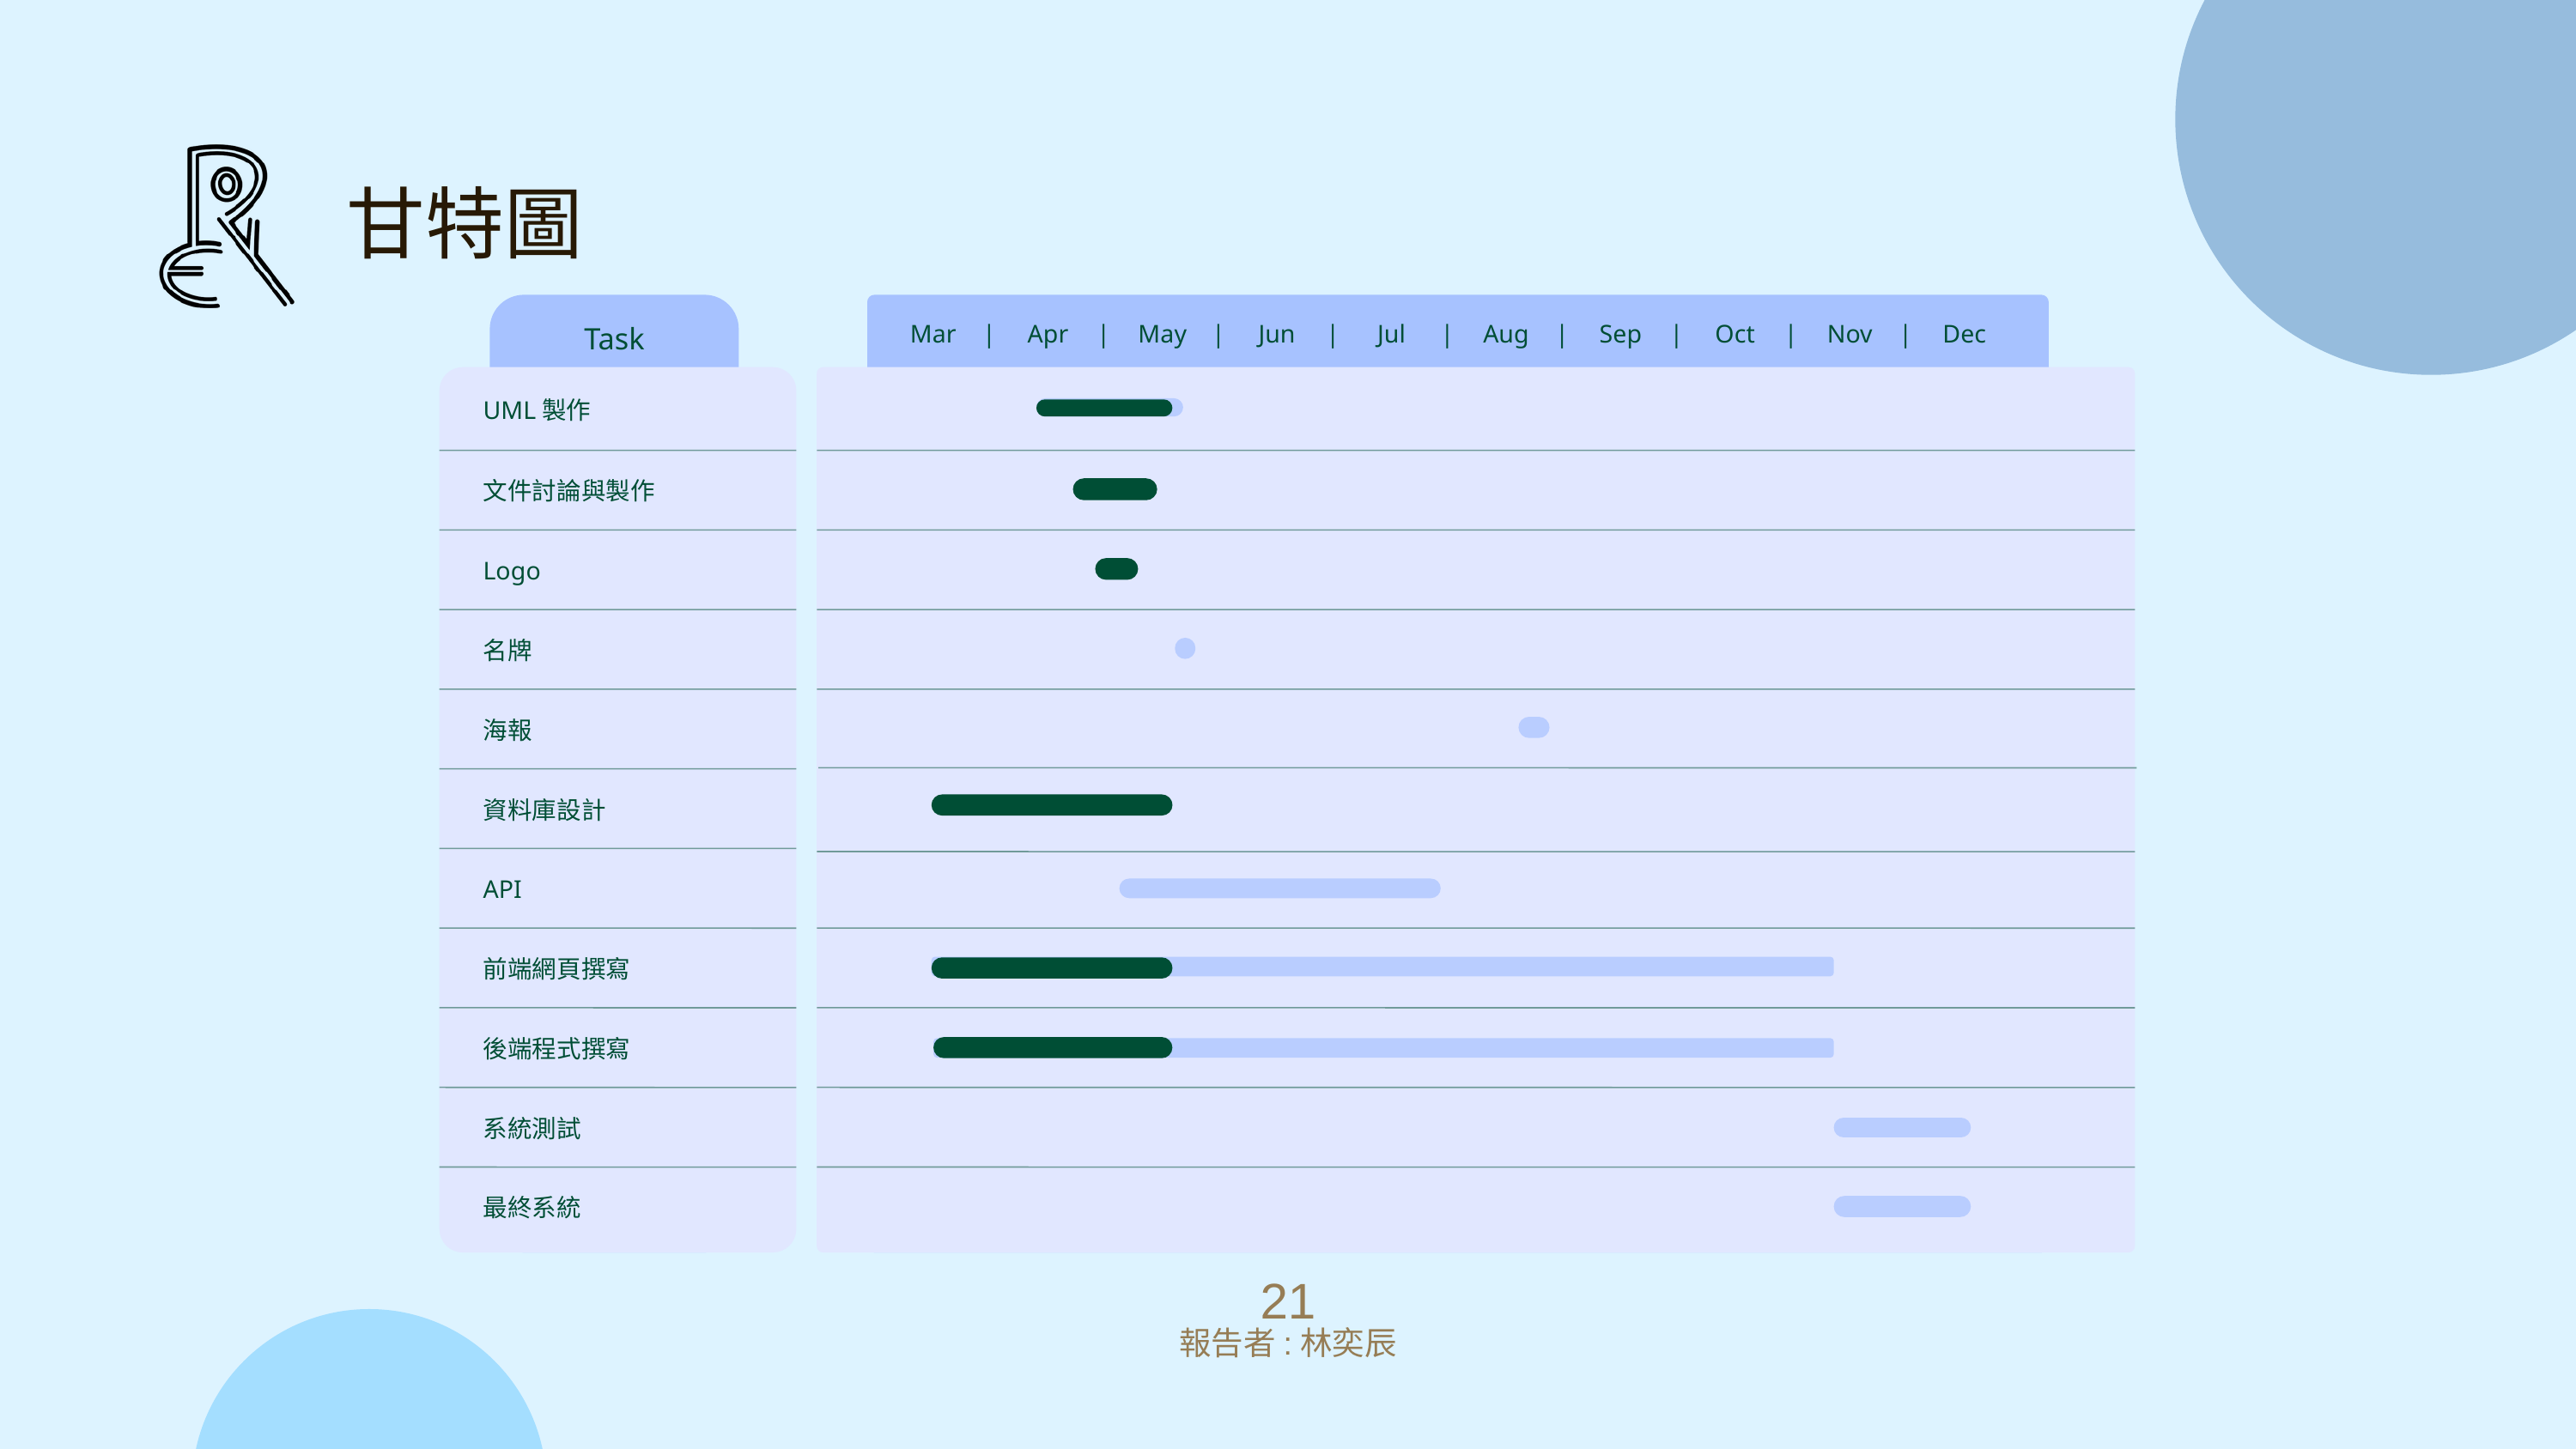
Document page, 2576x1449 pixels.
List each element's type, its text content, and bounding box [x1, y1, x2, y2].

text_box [1176, 1038, 1834, 1058]
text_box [1119, 878, 1442, 899]
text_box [1833, 1195, 1971, 1218]
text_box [2175, 0, 2576, 375]
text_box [1173, 956, 1834, 977]
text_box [1036, 399, 1173, 417]
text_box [191, 1308, 547, 1449]
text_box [1518, 716, 1550, 738]
text_box 甘特圖 [346, 173, 1754, 269]
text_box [1095, 557, 1139, 580]
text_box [866, 294, 2050, 366]
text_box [1833, 1117, 1971, 1138]
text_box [1072, 477, 1157, 500]
text_box 21 報告者:林奕辰 [822, 1279, 1754, 1362]
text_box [816, 367, 2136, 1253]
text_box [931, 957, 1173, 979]
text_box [933, 1036, 1173, 1058]
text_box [1175, 637, 1196, 659]
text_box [489, 294, 739, 366]
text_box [1172, 397, 1184, 417]
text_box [439, 367, 797, 1253]
text_box [144, 144, 308, 308]
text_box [931, 794, 1173, 816]
